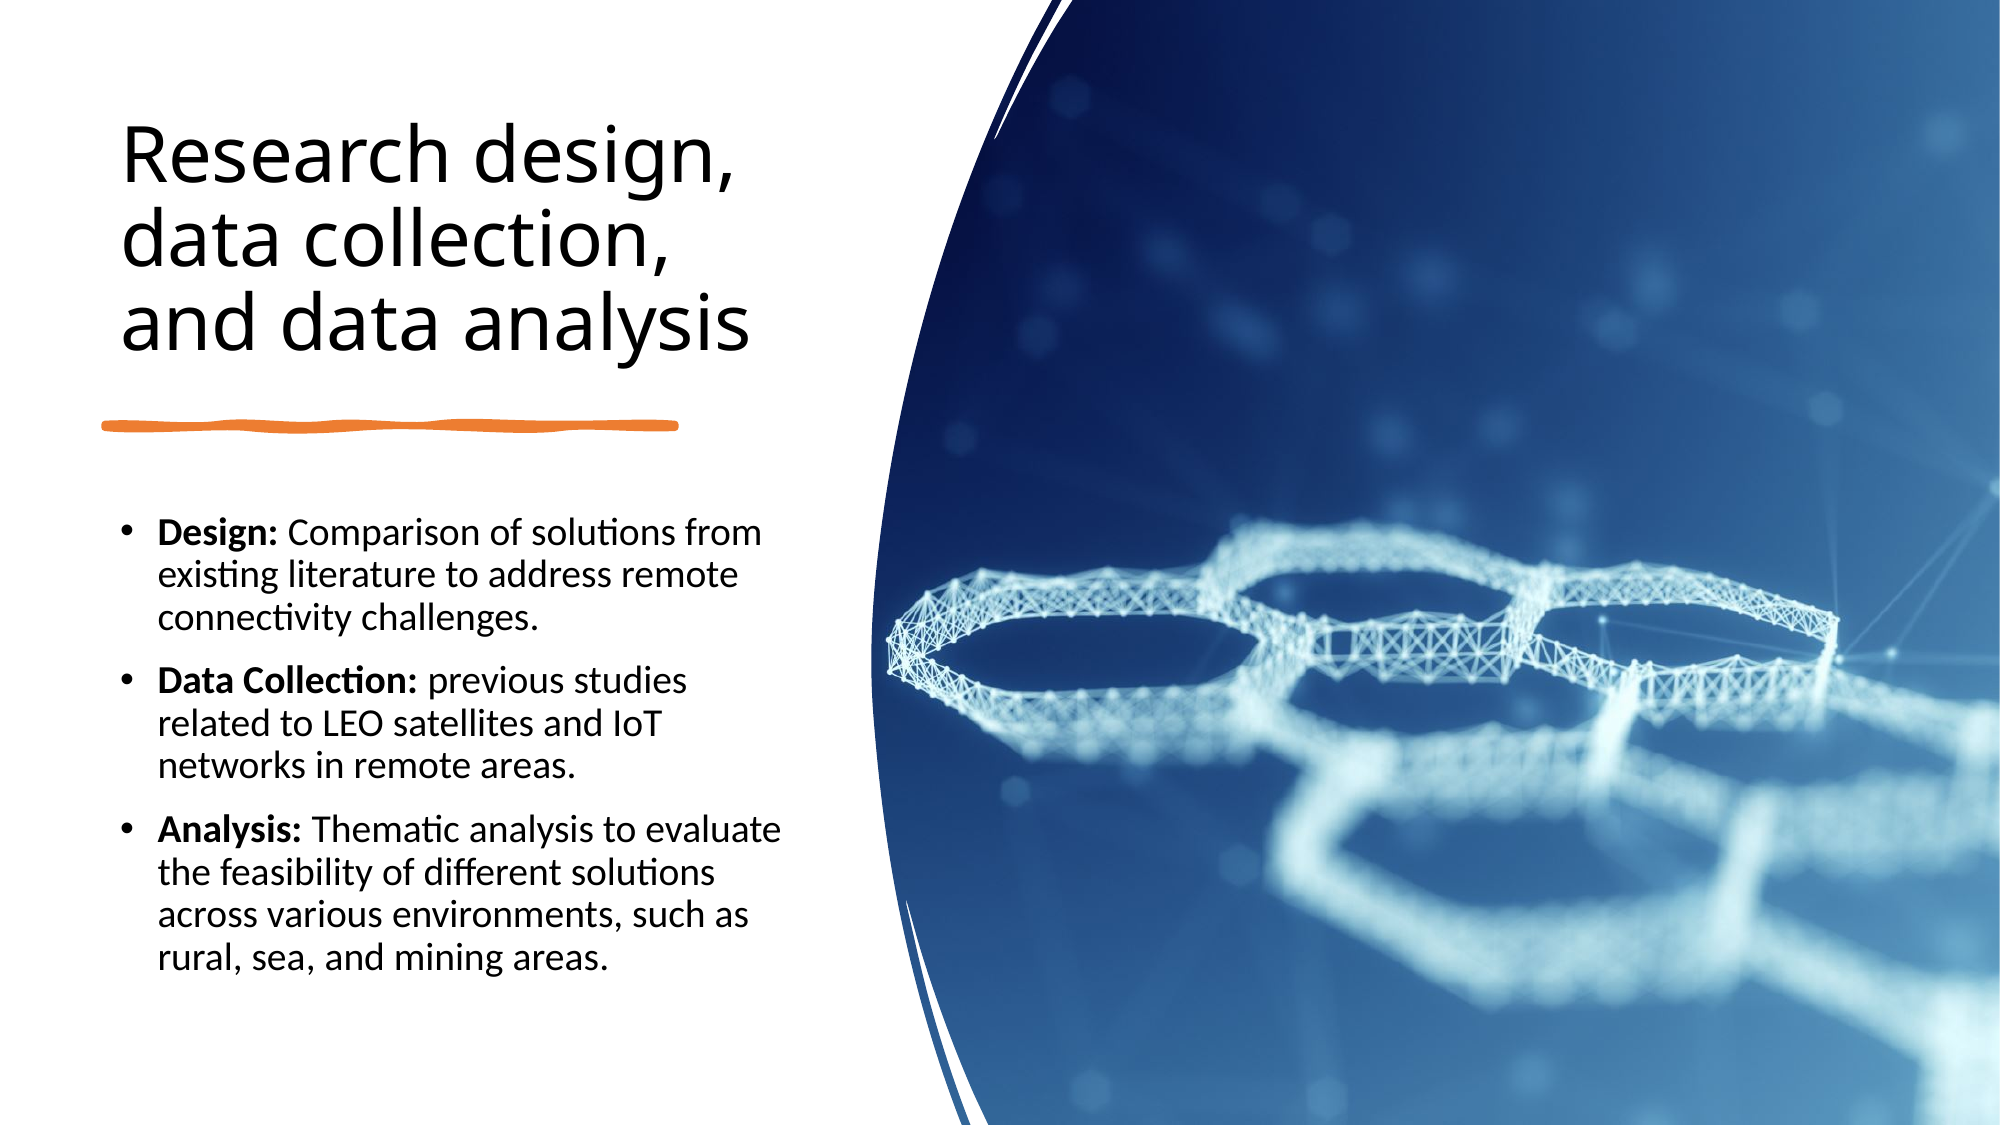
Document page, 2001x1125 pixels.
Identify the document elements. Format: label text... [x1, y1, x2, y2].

title Research design, data collection, and data analysis [105, 53, 822, 375]
text_box [0, 0, 871, 1125]
list Design: Comparison of solutions from existing literature to address remote connectivity challenges. Data Collection: previous studies related to LEO satellites and IoT networks in remote areas. Analysis: Thematic analysis to evaluate the feasibility of different solutions across various environments, such as rural, sea, and mining areas. [105, 503, 802, 1049]
picture [871, 0, 2000, 1125]
text_box [103, 421, 676, 431]
